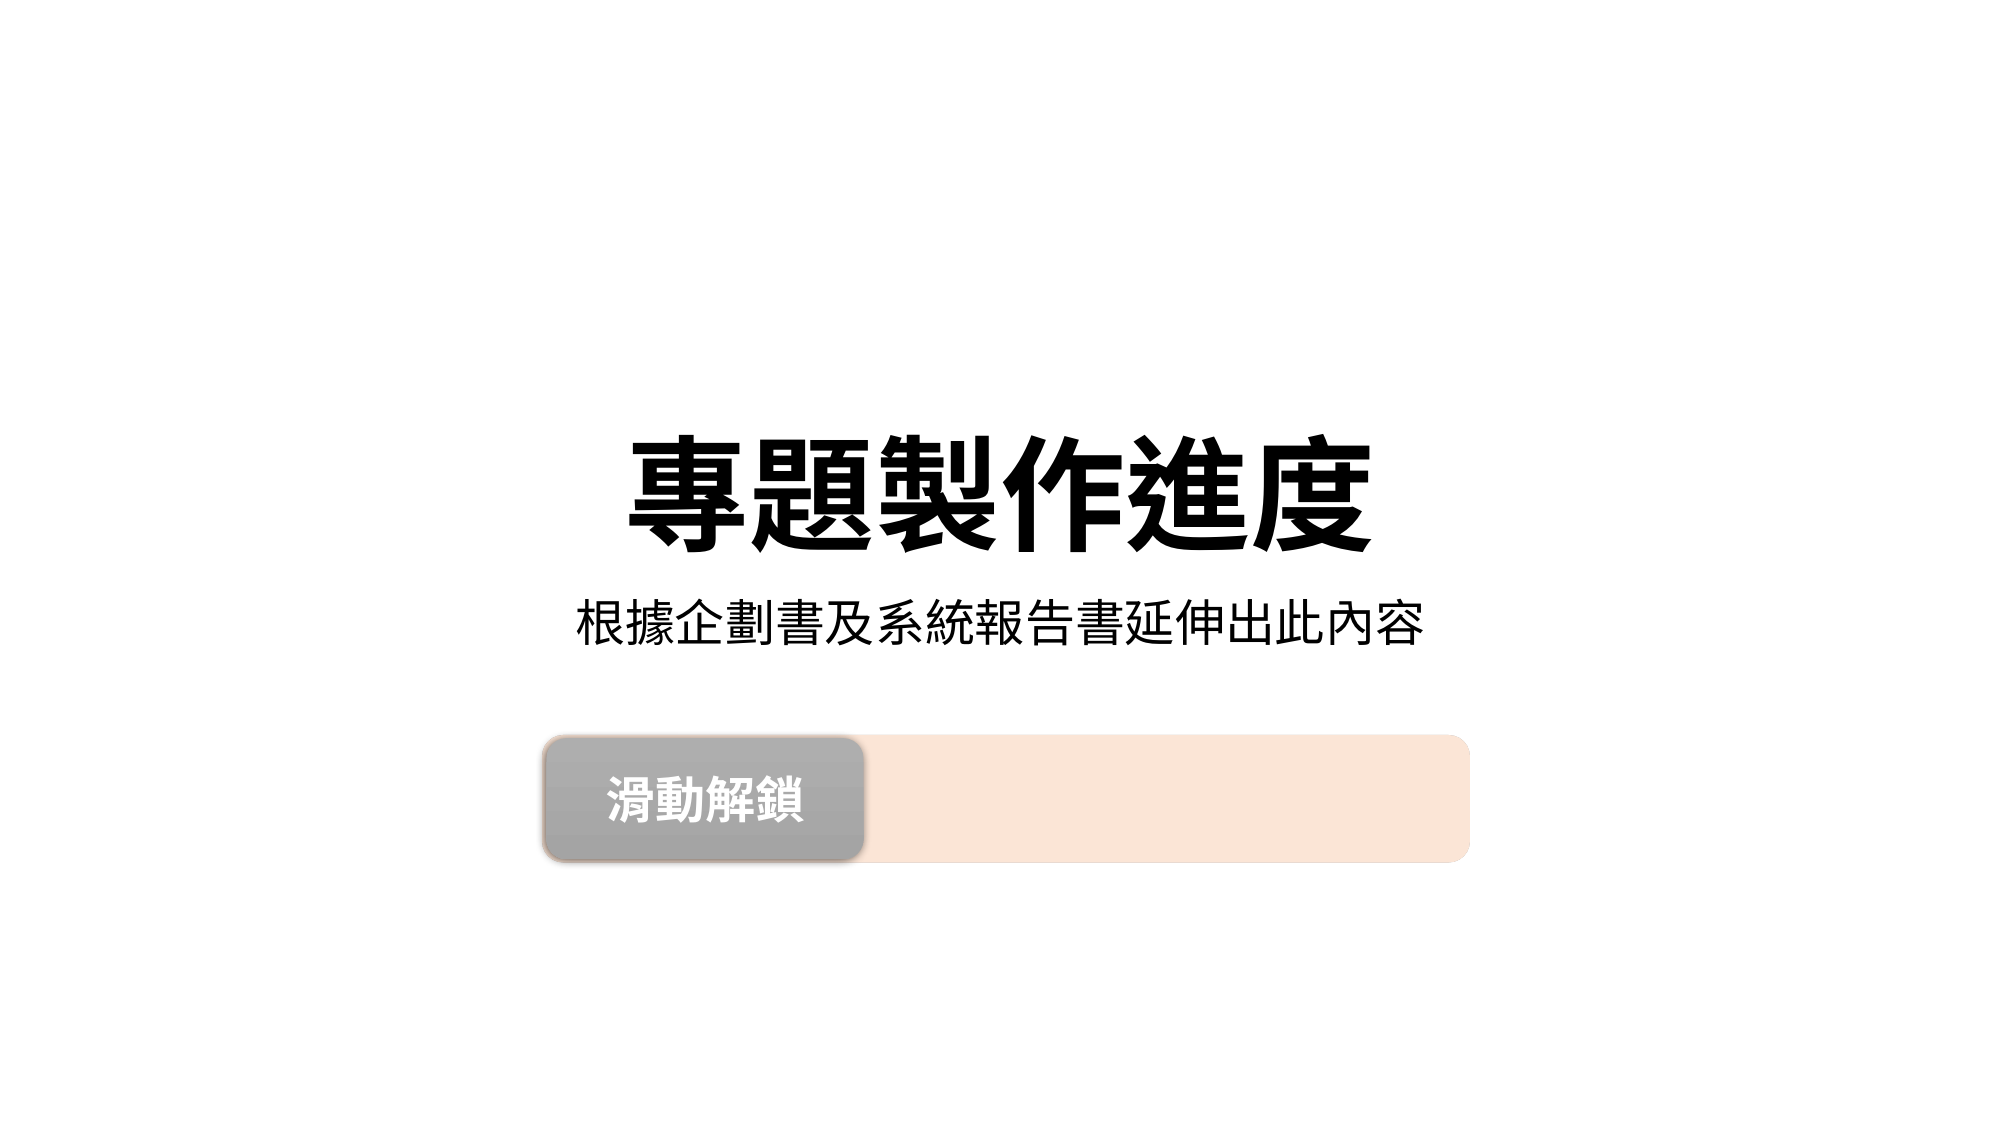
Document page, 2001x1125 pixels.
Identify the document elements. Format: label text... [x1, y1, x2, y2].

text_box [850, 733, 1471, 864]
subtitle 根據企劃書及系統報告書延伸出此內容 [249, 590, 1750, 863]
title 專題製作進度 [249, 184, 1750, 576]
text_box 滑動解鎖 [546, 738, 864, 860]
